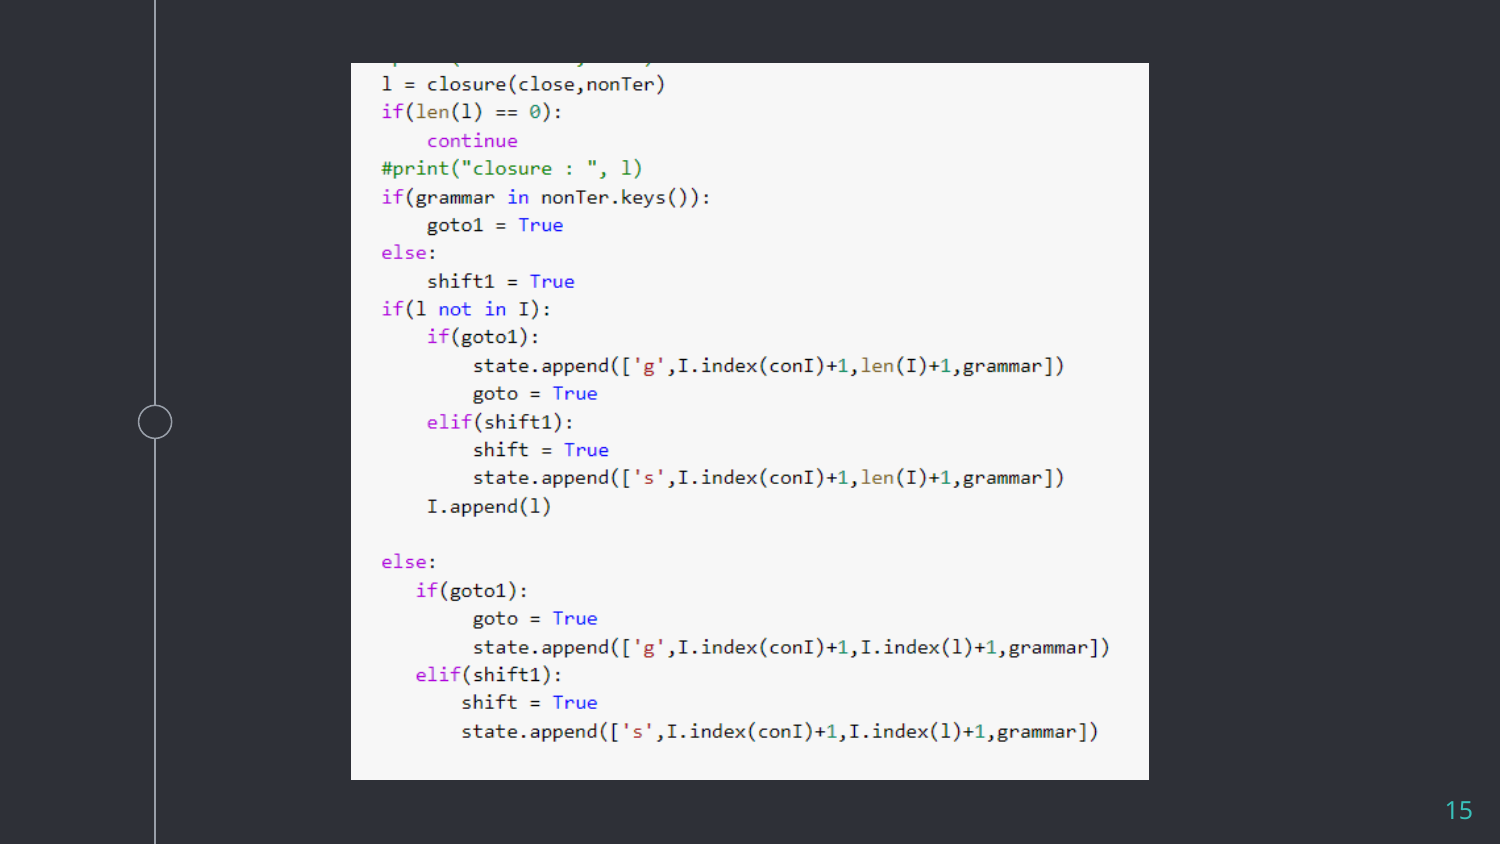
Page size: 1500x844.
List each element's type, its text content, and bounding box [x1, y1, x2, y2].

picture [351, 63, 1149, 781]
slide_number 15 [1398, 779, 1489, 832]
